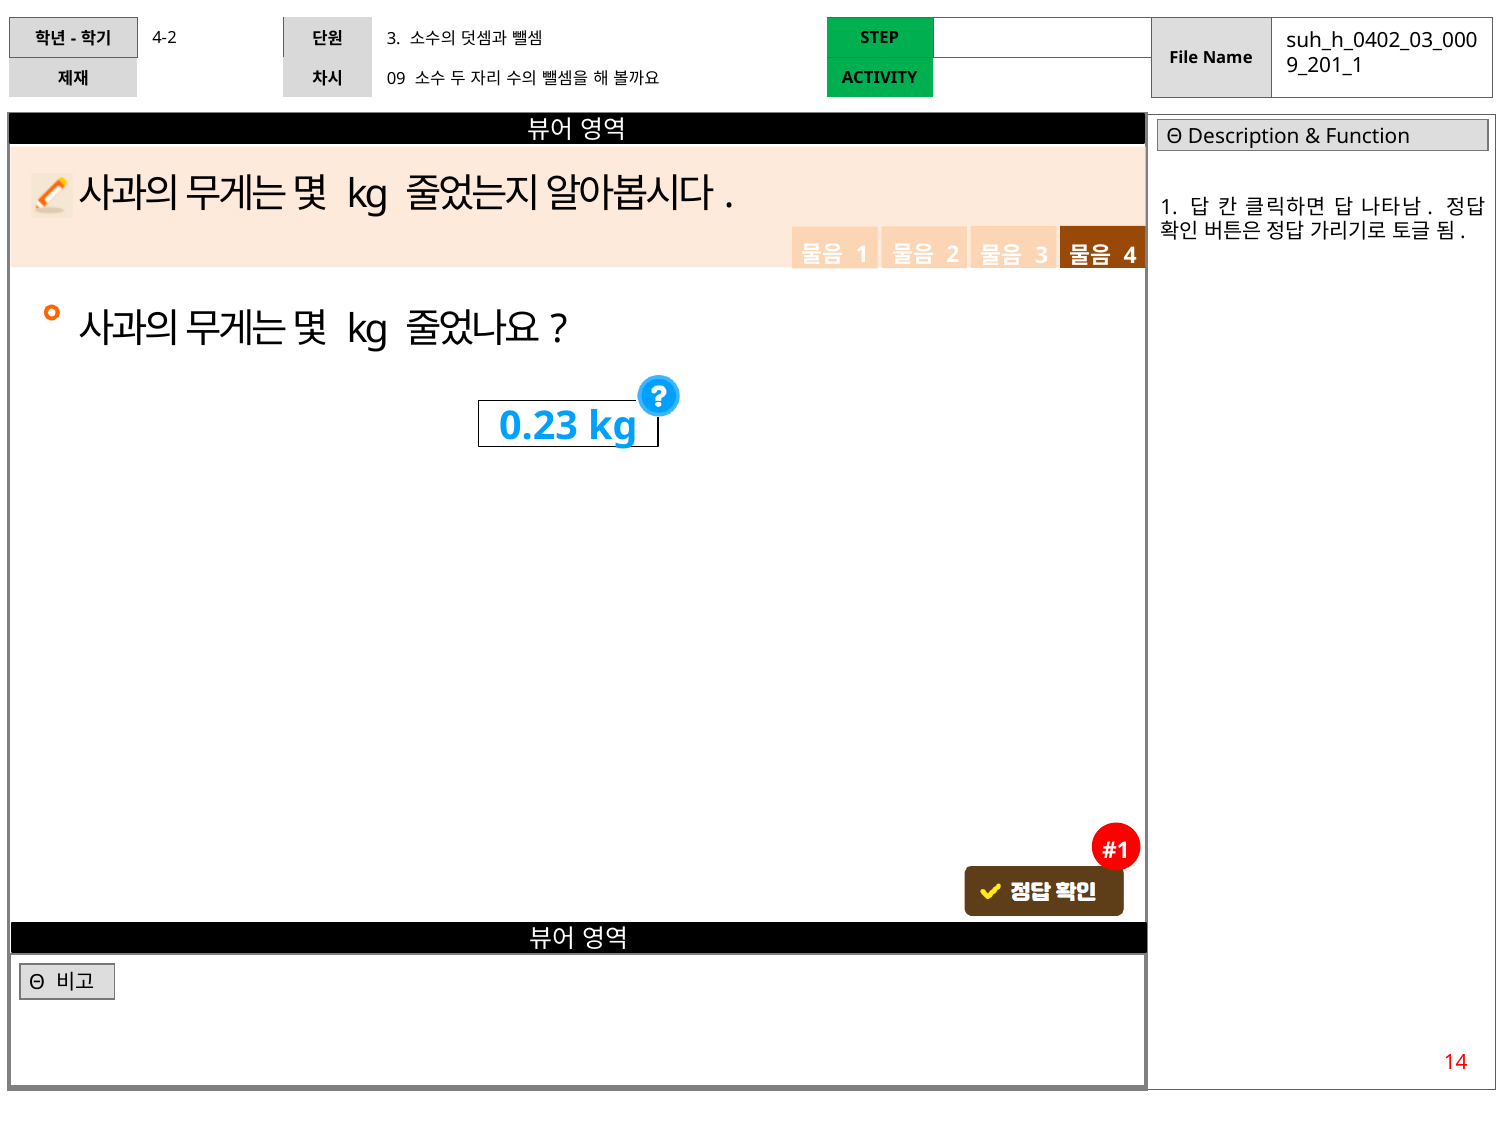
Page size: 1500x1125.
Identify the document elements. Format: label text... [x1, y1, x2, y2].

picture [636, 374, 680, 418]
text_box [9, 145, 1148, 269]
picture [31, 173, 73, 218]
text_box suh_h_0402_03_0009_201_1 [1271, 18, 1500, 84]
table_header Θ Description & Function [1158, 120, 1487, 150]
picture [40, 301, 61, 323]
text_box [792, 225, 1146, 269]
text_box [1145, 313, 1500, 326]
text_box 사과의 무게는 몇 kg 줄었는지 알아봅시다. [63, 160, 1145, 223]
text_box 0.23 kg [478, 400, 658, 447]
picture [963, 863, 1126, 918]
text_box #1 [1089, 820, 1143, 870]
text_box 1. 답 칸 클릭하면 답 나타남. 정답 확인 버튼은 정답 가리기로 토글 됨. [1145, 160, 1500, 313]
text_box 사과의 무게는 몇 kg 줄었나요? [63, 272, 1145, 358]
